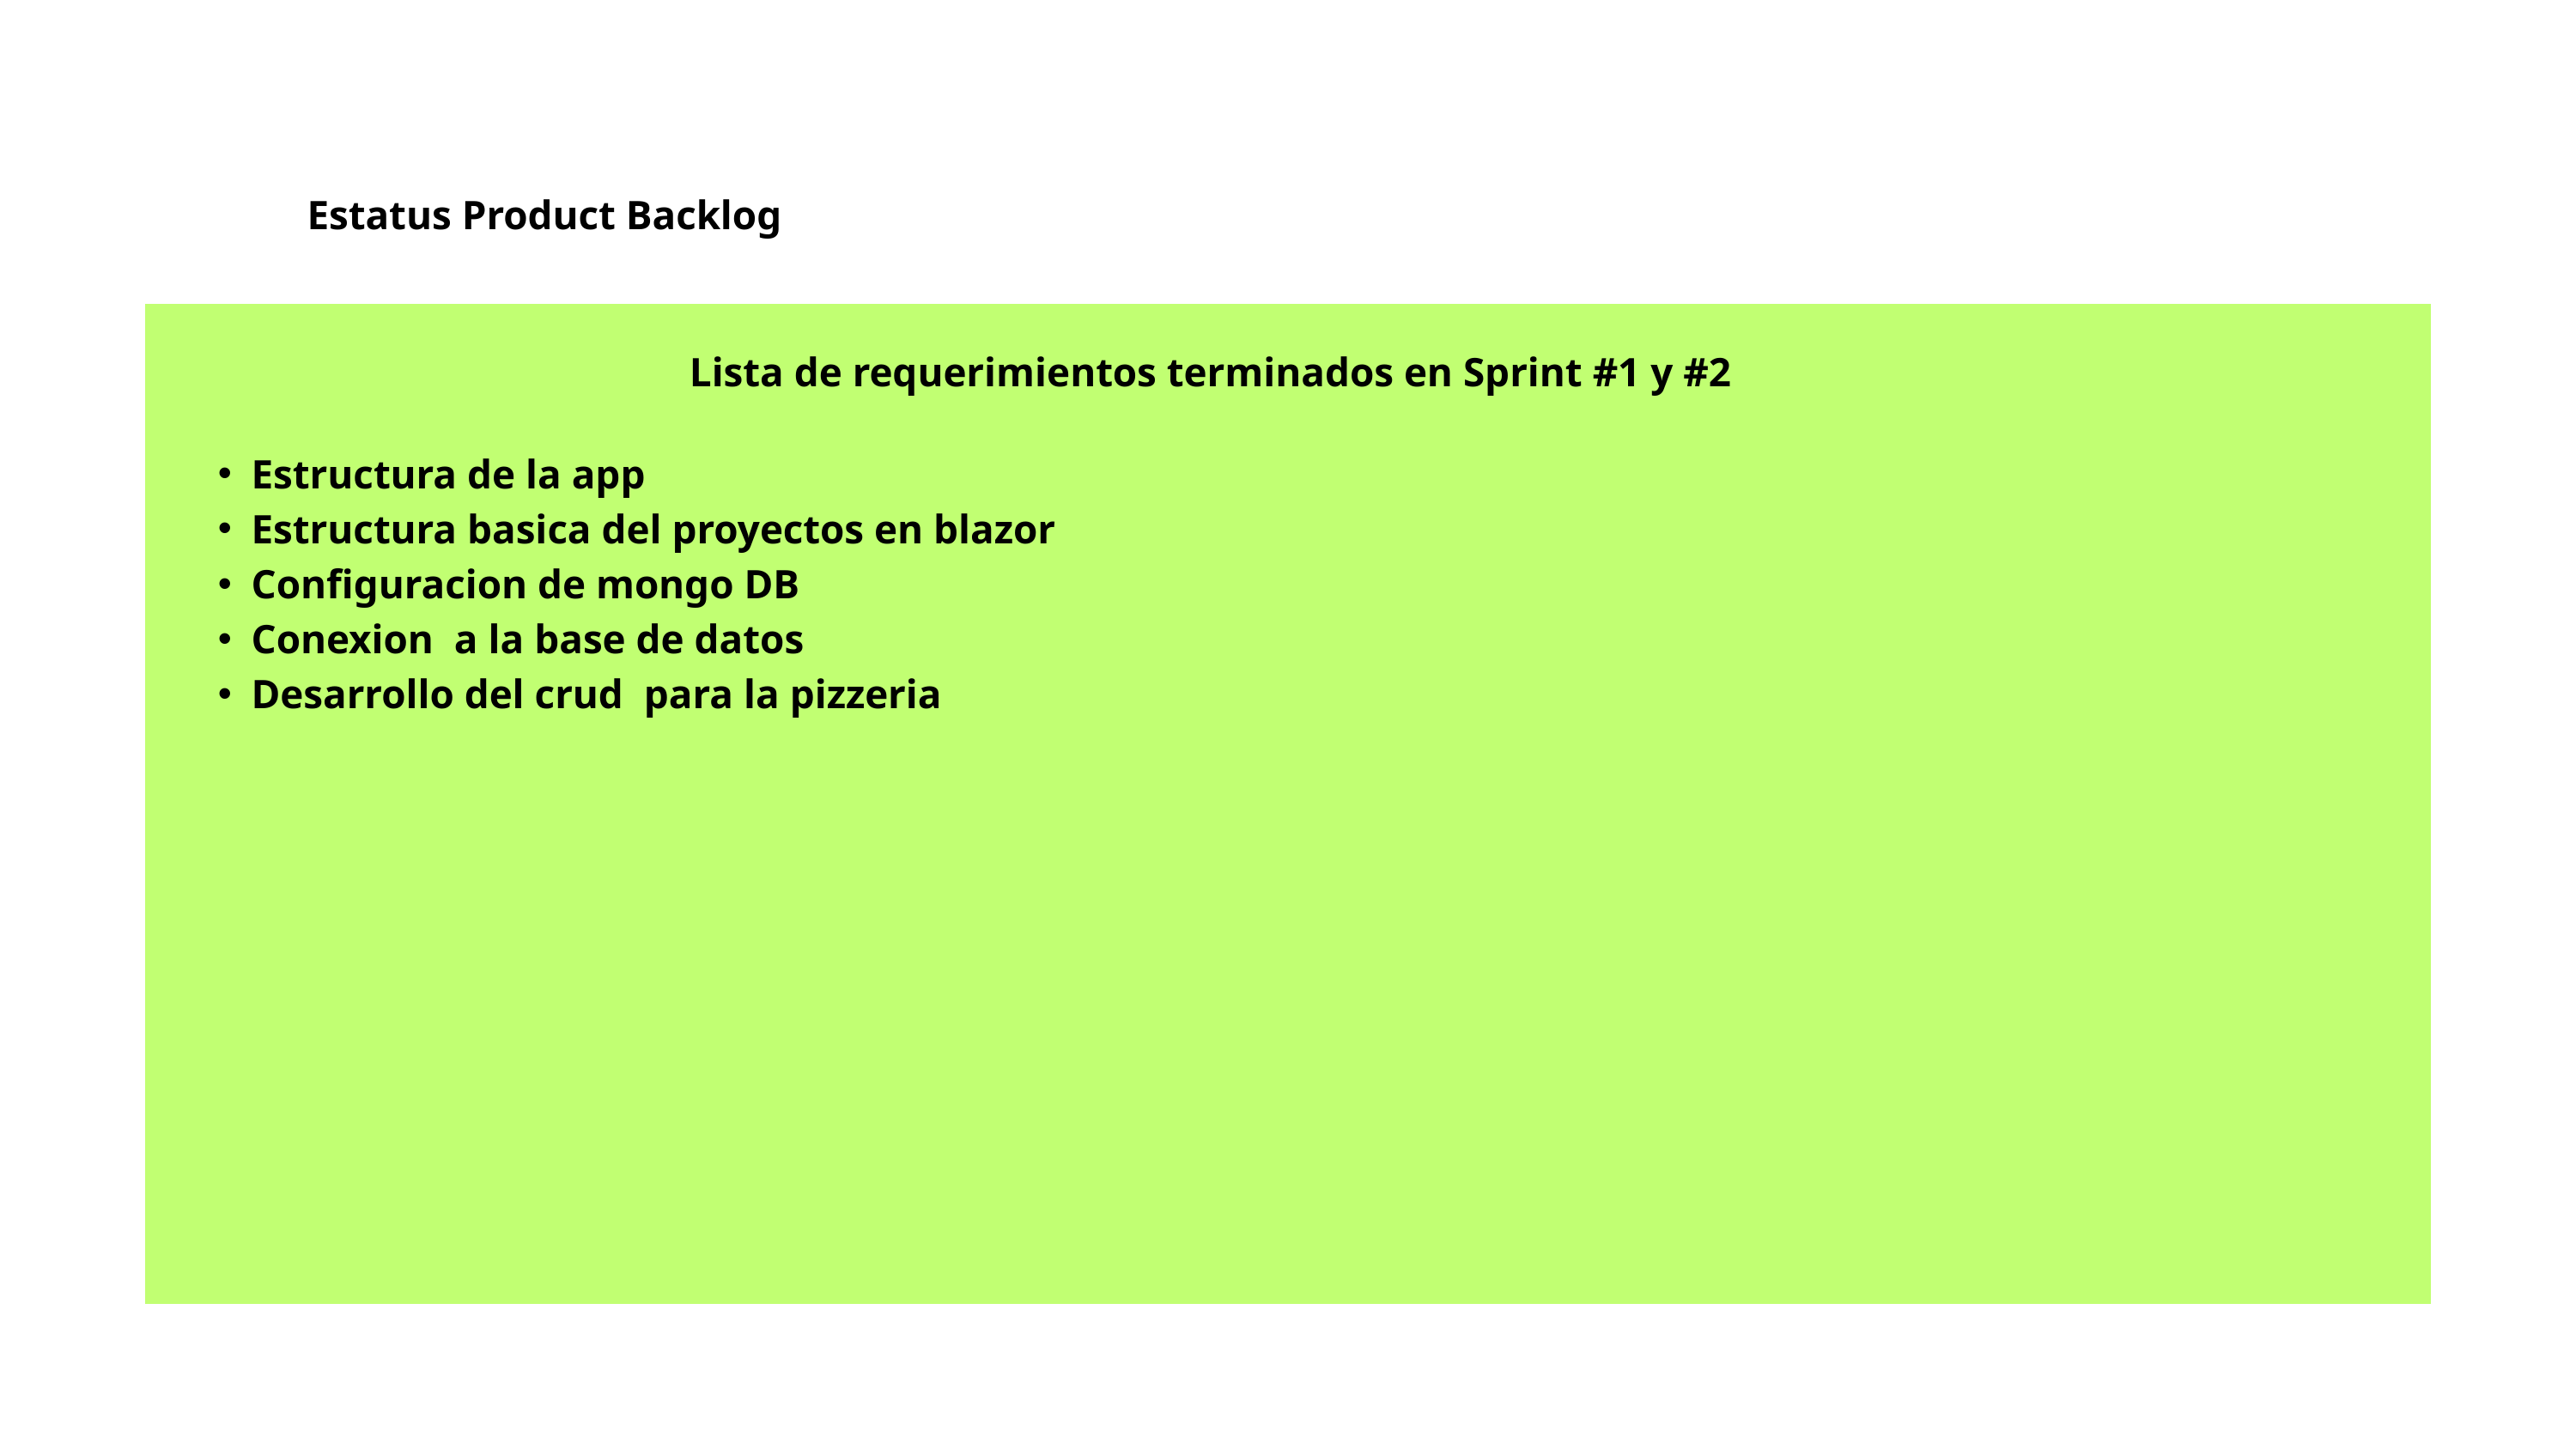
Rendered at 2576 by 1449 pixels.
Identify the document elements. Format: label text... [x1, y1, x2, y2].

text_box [144, 303, 2432, 1304]
text_box Estatus Product Backlog [302, 182, 787, 238]
